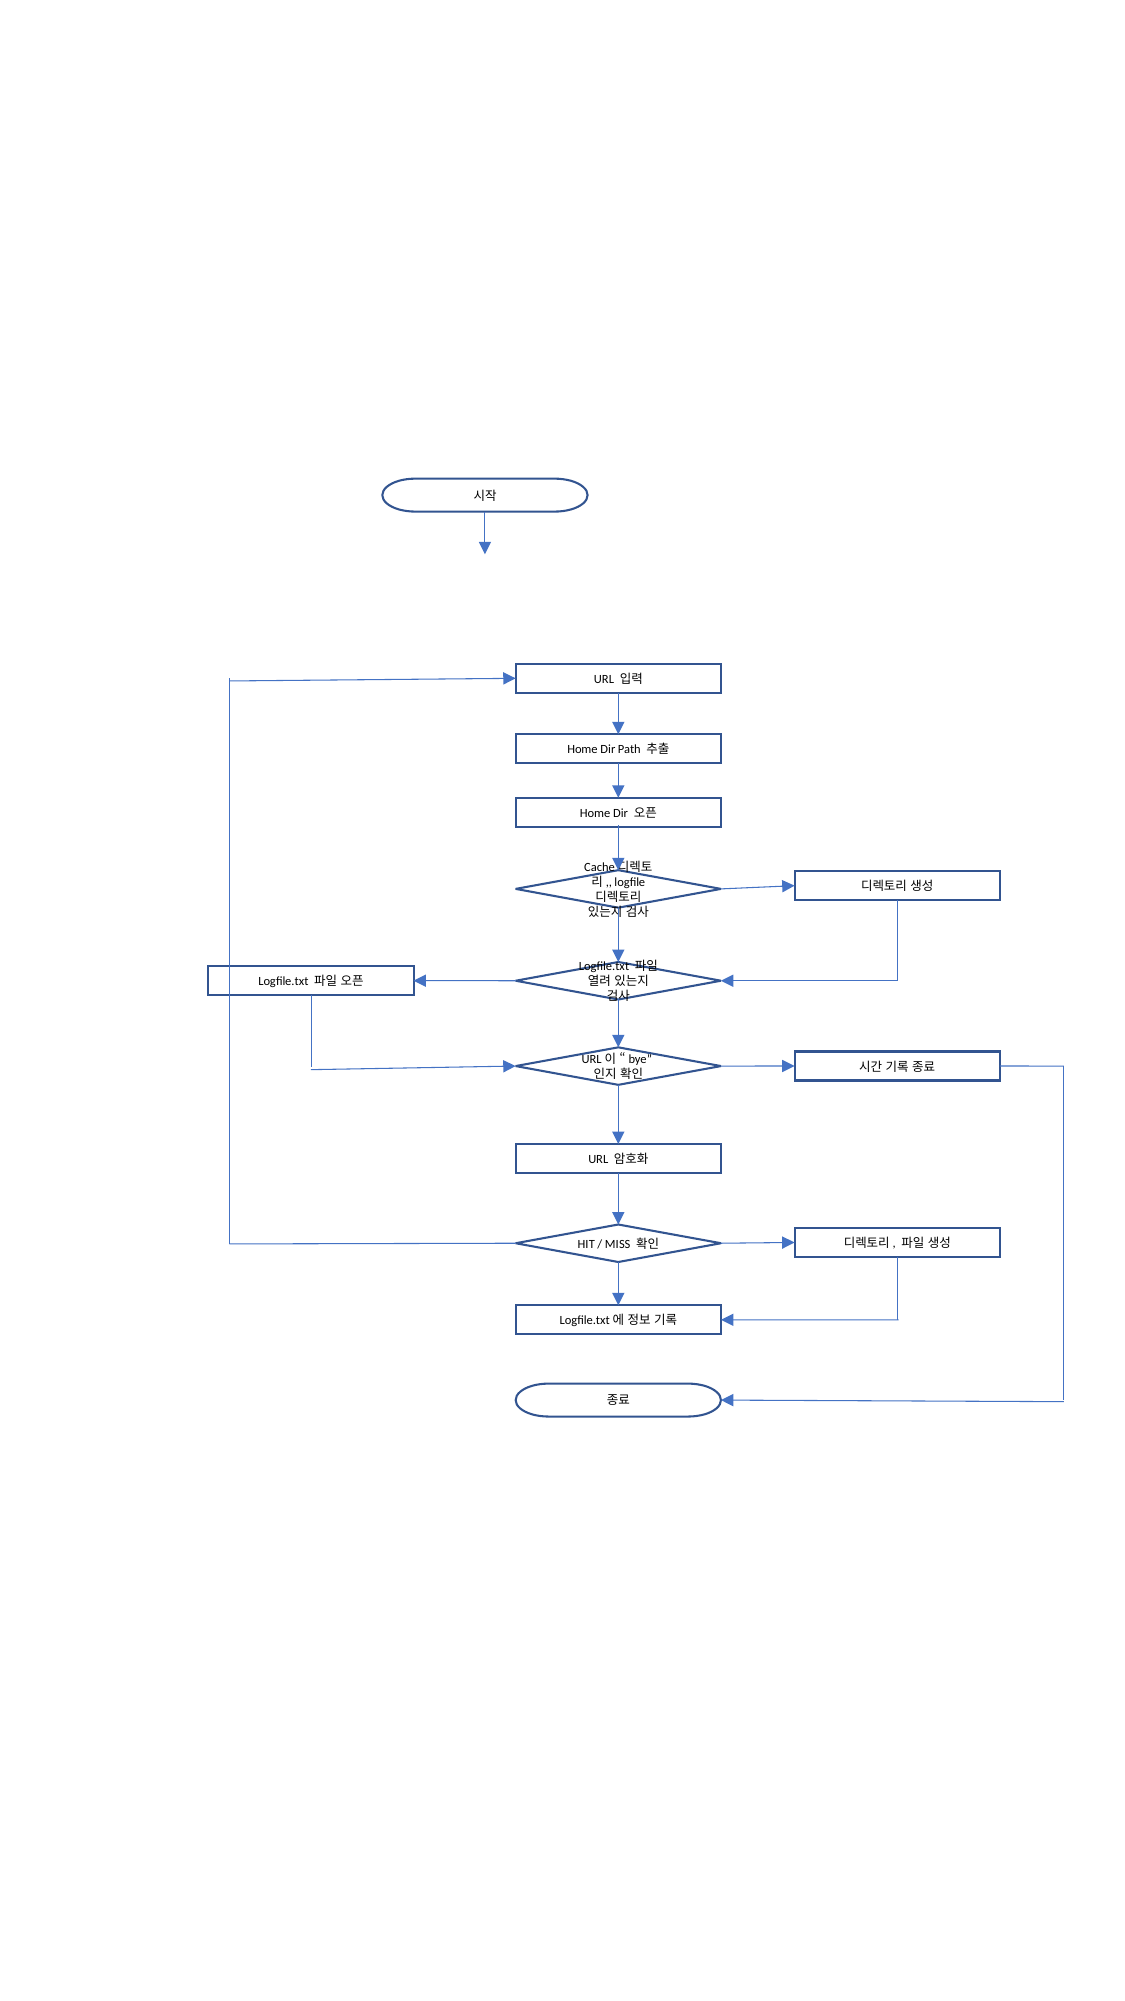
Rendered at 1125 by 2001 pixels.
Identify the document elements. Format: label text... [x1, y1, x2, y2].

text_box 디렉토리 생성 [794, 870, 1001, 901]
text_box 디렉토리, 파일 생성 [794, 1227, 1001, 1258]
text_box Home Dir Path 추출 [515, 733, 722, 764]
text_box HIT / MISS 확인 [515, 1223, 722, 1264]
text_box Home Dir 오픈 [515, 797, 722, 828]
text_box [310, 1066, 516, 1070]
text_box Cache디렉토리,, logfile 디렉토리 있는지 검사 [515, 869, 721, 909]
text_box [720, 885, 795, 889]
text_box Logfile.txt 파일 오픈 [230, 965, 415, 996]
text_box URL 입력 [515, 663, 722, 694]
text_box URL 암호화 [515, 1143, 722, 1174]
text_box URL이 “bye”인지 확인 [515, 1046, 722, 1086]
text_box Logfile.txt 파일 오픈 [207, 965, 229, 996]
text_box 시간 기록 종료 [794, 1050, 1001, 1082]
text_box 종료 [514, 1382, 722, 1418]
text_box 시작 [381, 477, 589, 513]
text_box Logfile.txt 파일 열려 있는지 검사 [515, 961, 722, 1001]
text_box Logfile.txt에 정보 기록 [515, 1304, 722, 1335]
